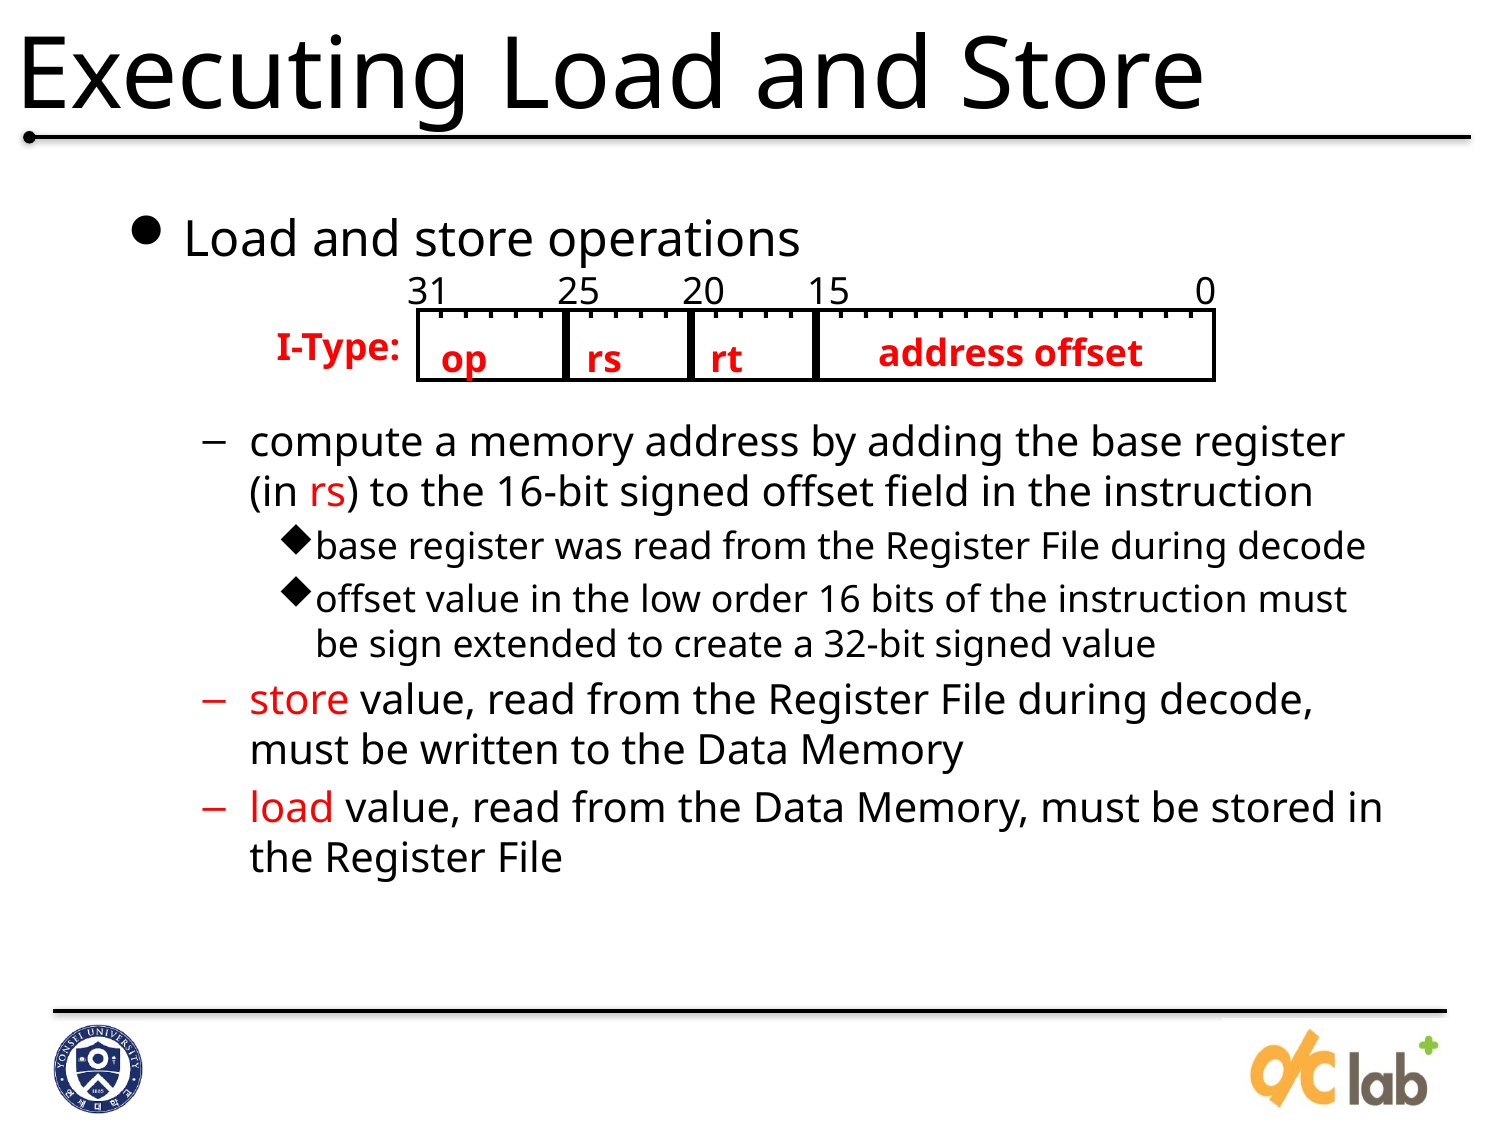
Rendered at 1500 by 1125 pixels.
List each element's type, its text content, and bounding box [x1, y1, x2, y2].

picture [1222, 1018, 1470, 1121]
title Executing Load and Store [0, 0, 1500, 138]
list Load and store operations compute a memory address by adding the base register (in rs) to the 16-bit signed offset field in the instruction base register was read from the Register File during decode offset value in the low order 16 bits of the instruction must be sign extended to create a 32-bit signed value store value, read from the Register File during decode, must be written to the Data Memory load value, read from the Data Memory, must be stored in the Register File [112, 198, 1400, 913]
picture [52, 1023, 143, 1114]
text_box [262, 259, 1232, 389]
